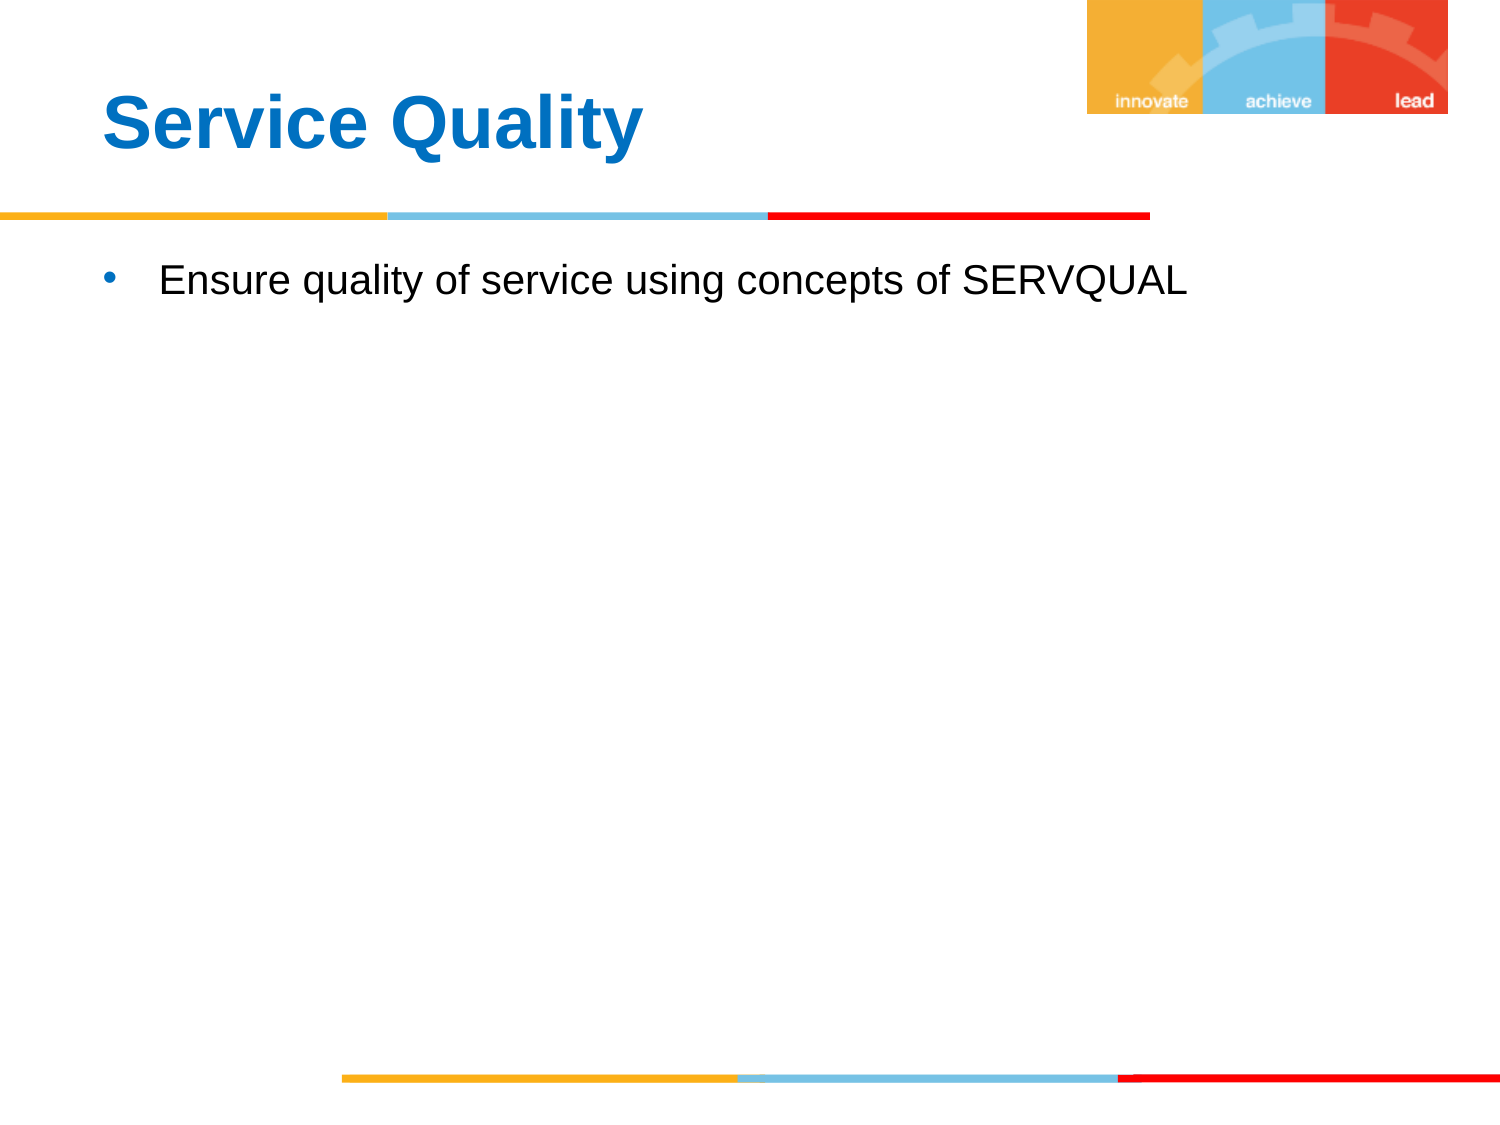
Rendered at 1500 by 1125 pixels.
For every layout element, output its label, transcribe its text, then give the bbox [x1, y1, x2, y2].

picture [1087, 0, 1448, 114]
list Service Quality [50, 24, 1088, 213]
list Ensure quality of service using concepts of SERVQUAL [50, 245, 1400, 988]
